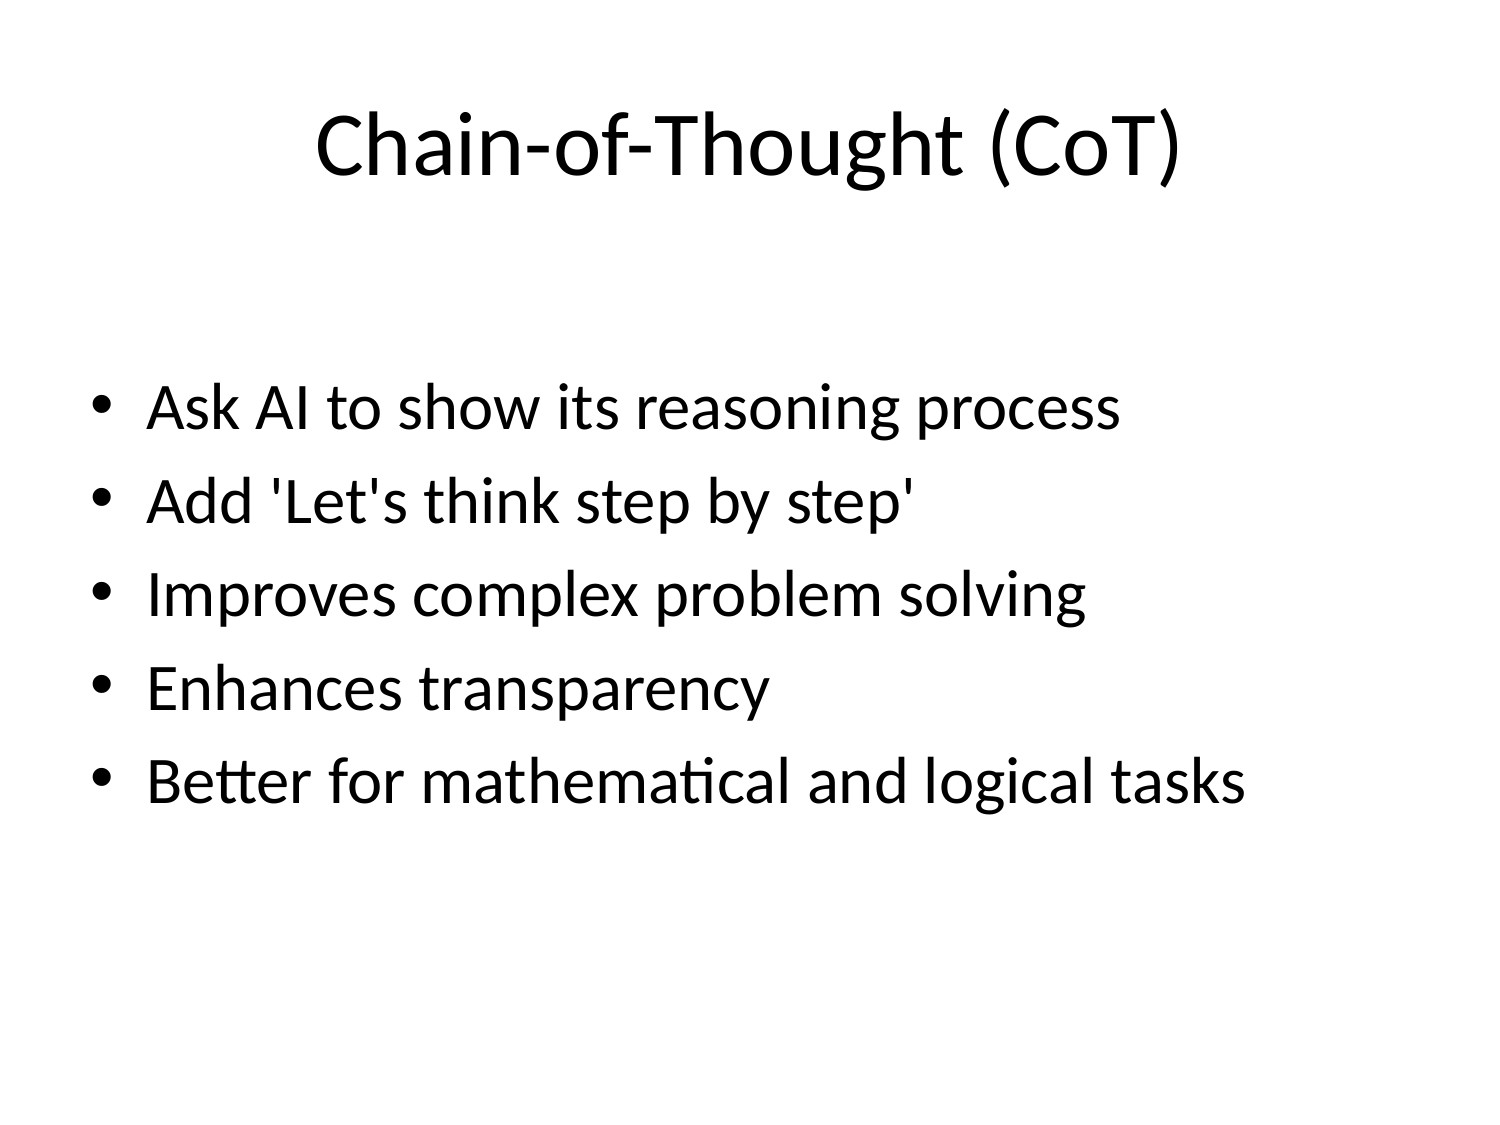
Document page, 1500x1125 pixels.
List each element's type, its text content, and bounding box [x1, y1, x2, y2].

title Chain-of-Thought (CoT) [75, 45, 1425, 233]
list Ask AI to show its reasoning process Add 'Let's think step by step' Improves complex problem solving Enhances transparency Better for mathematical and logical tasks [75, 262, 1425, 1005]
